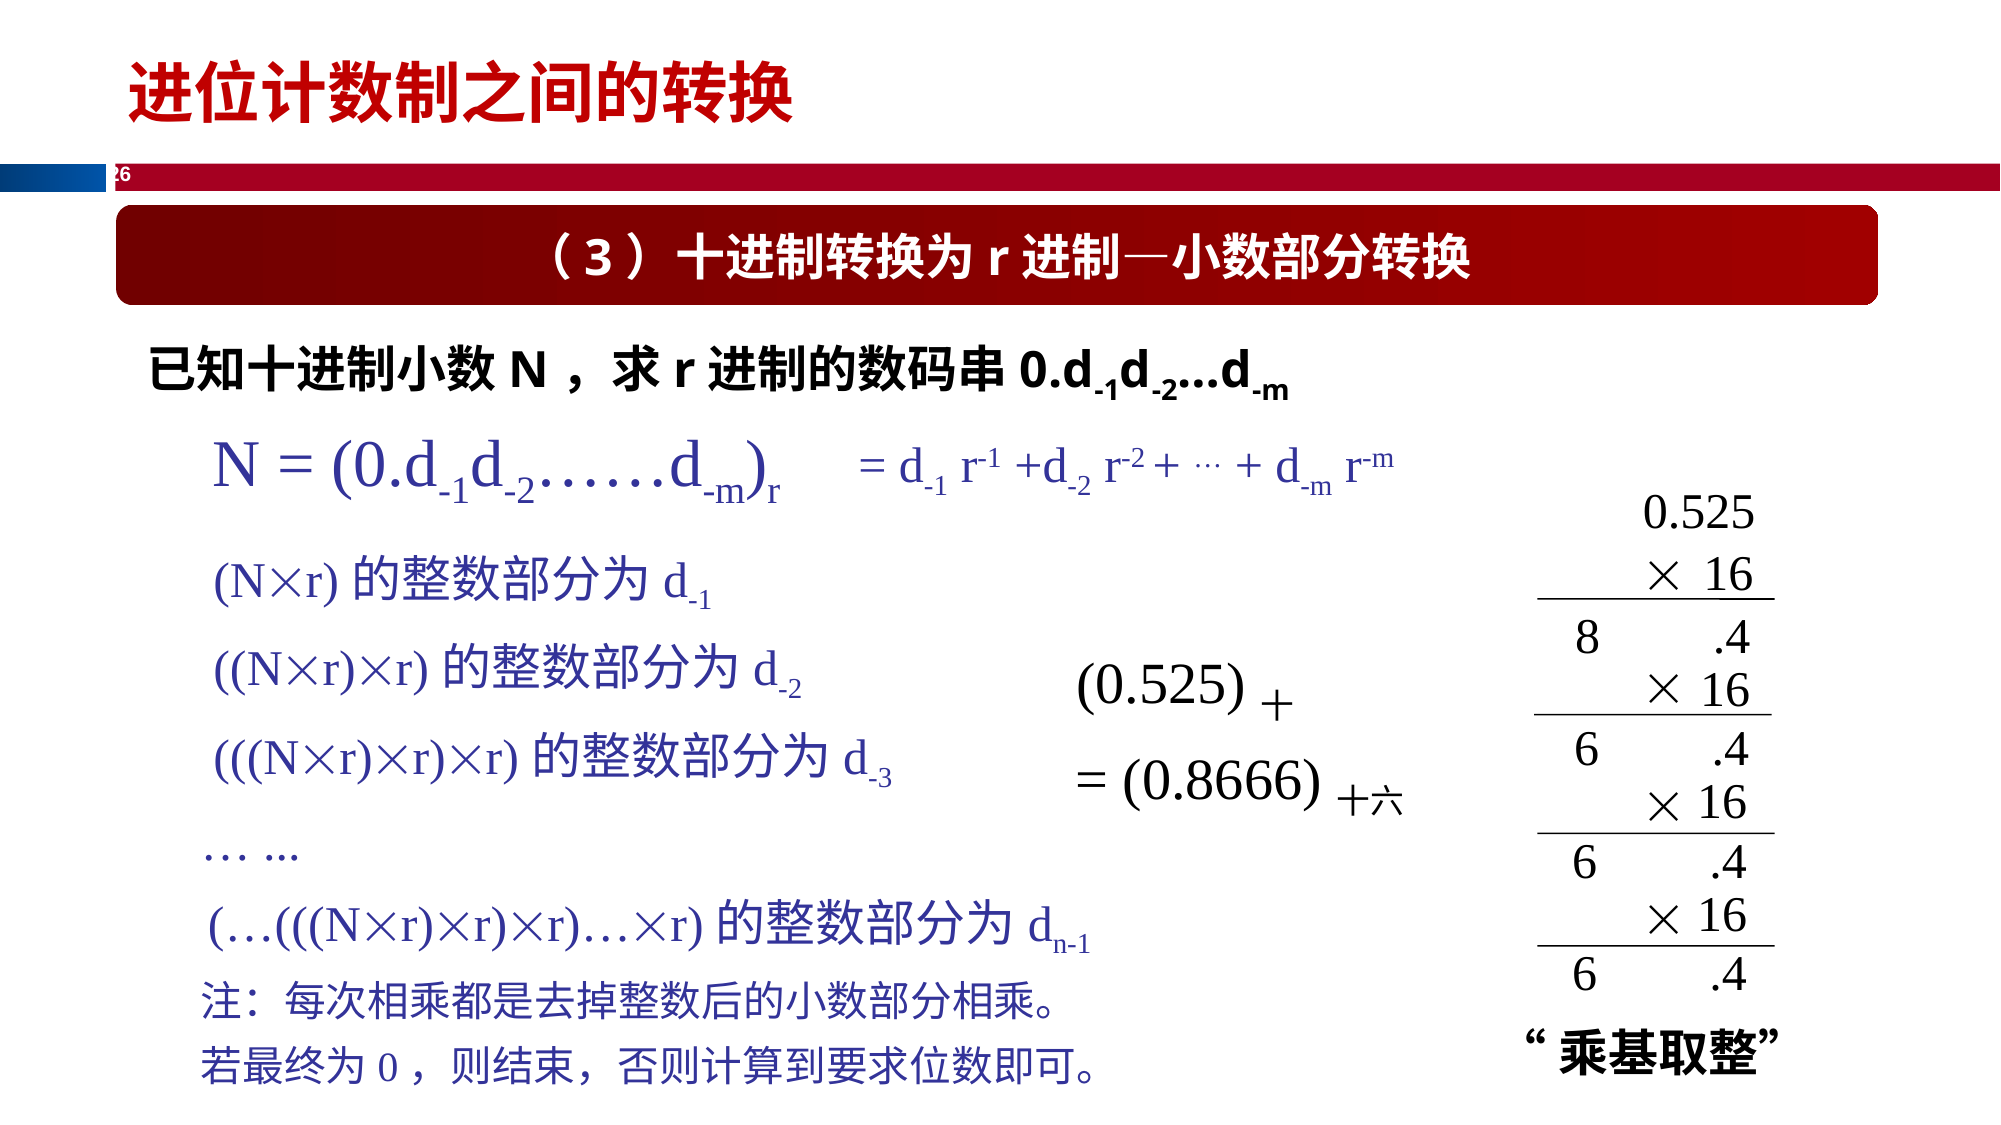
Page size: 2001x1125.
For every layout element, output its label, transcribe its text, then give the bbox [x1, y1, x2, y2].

text_box = d-1 r-1 +d-2 r-2 + … + d-m r-m [843, 425, 1417, 509]
text_box N = (0.d-1d-2……d-m)r [197, 414, 1172, 519]
text_box = (0.8666)十六 [1060, 733, 1419, 828]
text_box (0.525)十 [1061, 638, 1310, 733]
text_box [1537, 761, 1775, 873]
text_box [1534, 645, 1772, 784]
text_box “乘基取整” [1482, 1014, 1824, 1090]
text_box （3）十进制转换为r进制—小数部分转换 [114, 203, 1880, 307]
text_box 已知十进制小数N，求r进制的数码串0.d-1d-2…d-m [131, 330, 1305, 414]
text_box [1537, 470, 1775, 671]
text_box 进位计数制之间的转换 [112, 27, 1881, 153]
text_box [1537, 873, 1775, 1009]
text_box (Nr)的整数部分为d-1 ((Nr)r)的整数部分为d-2 (((Nr)r)r)的整数部分为d-3 … ... (…(((Nr)r)r)…r)的整数部分为dn-1 注：每次相乘都是去掉整数后的小数部分相乘。 若最终为0，则结束，否则计算到要求位数即可。 [185, 519, 1134, 1097]
